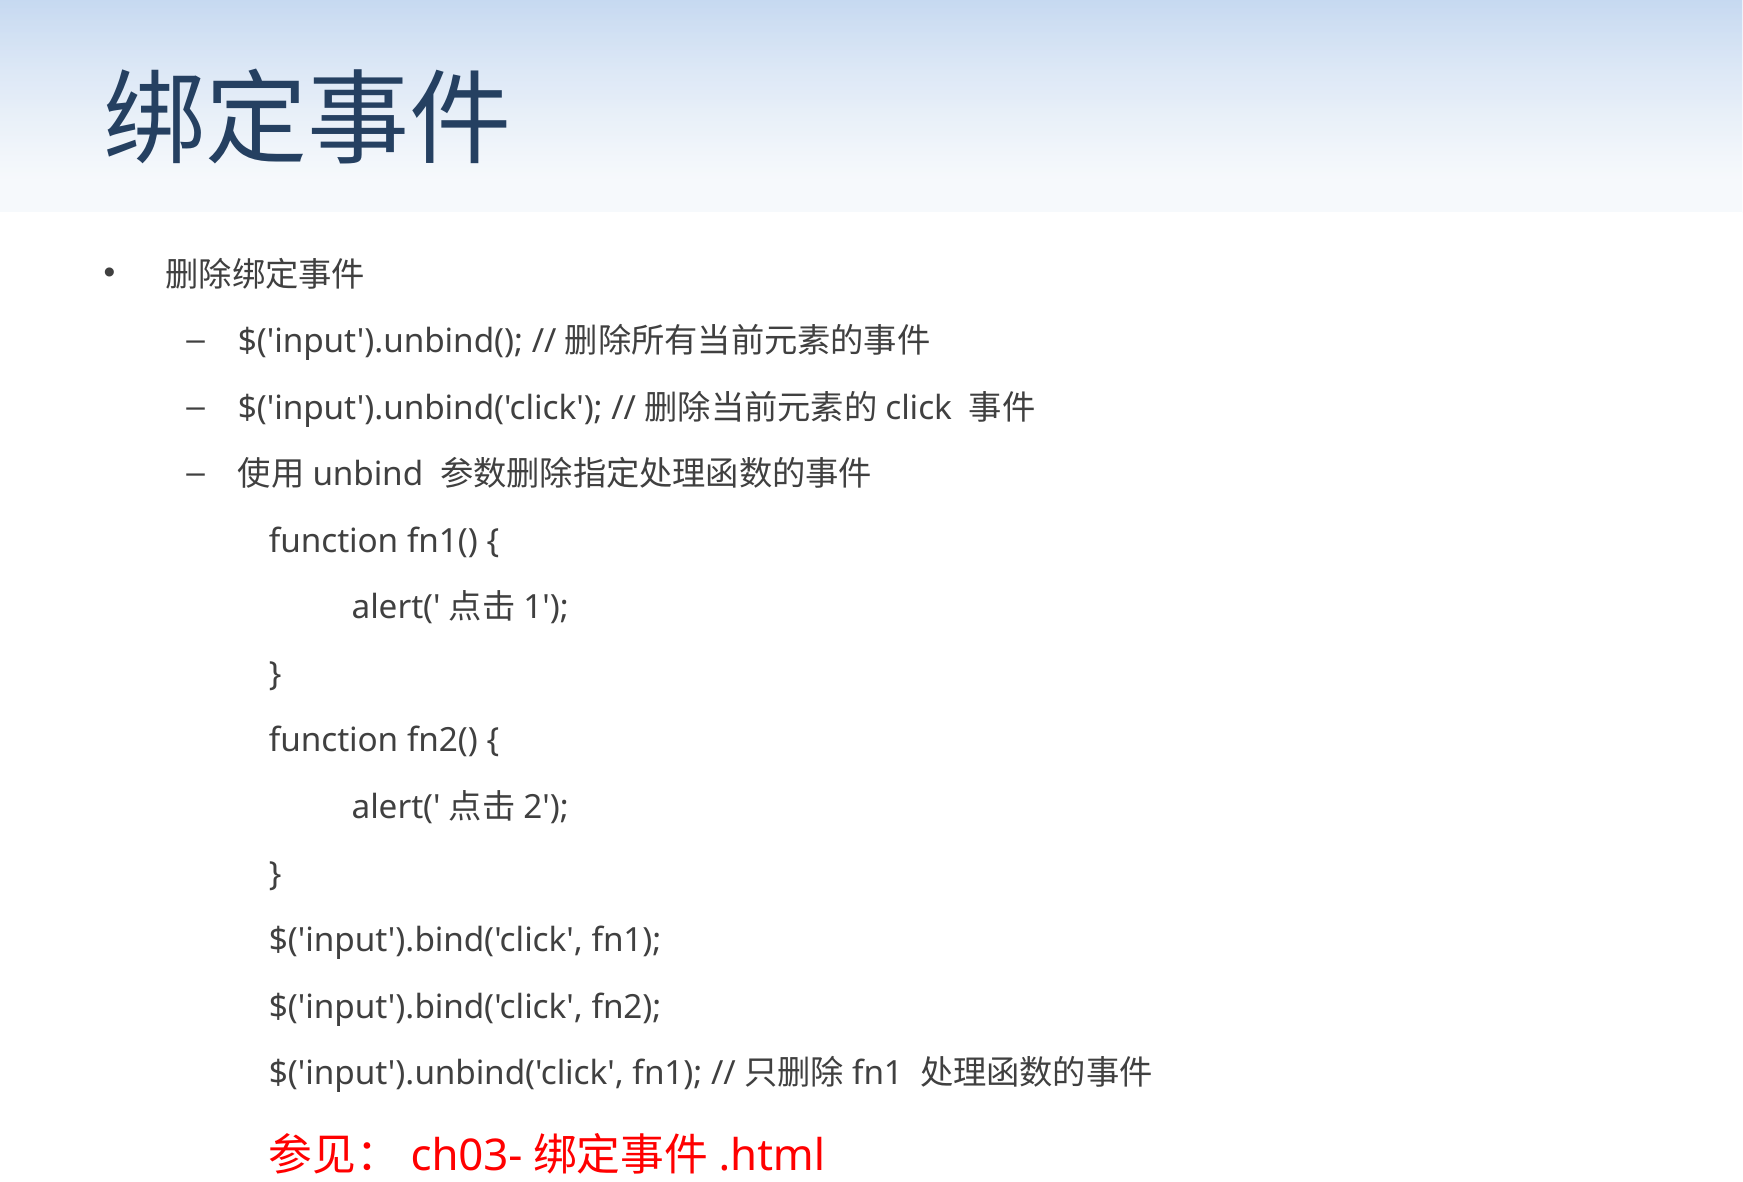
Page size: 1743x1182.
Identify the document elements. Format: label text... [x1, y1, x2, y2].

title 绑定事件 [87, 15, 1656, 213]
list 删除绑定事件 $('input').unbind(); //删除所有当前元素的事件 $('input').unbind('click'); //删除当前元素的click 事件 使用unbind 参数删除指定处理函数的事件 function fn1() { alert('点击1'); } function fn2() { alert('点击2'); } $('input').bind('click', fn1); $('input').bind('click', fn2); $('input').unbind('click', fn1); //只删除fn1 处理函数的事件 参见：ch03-绑定事件.html [87, 224, 1656, 1075]
